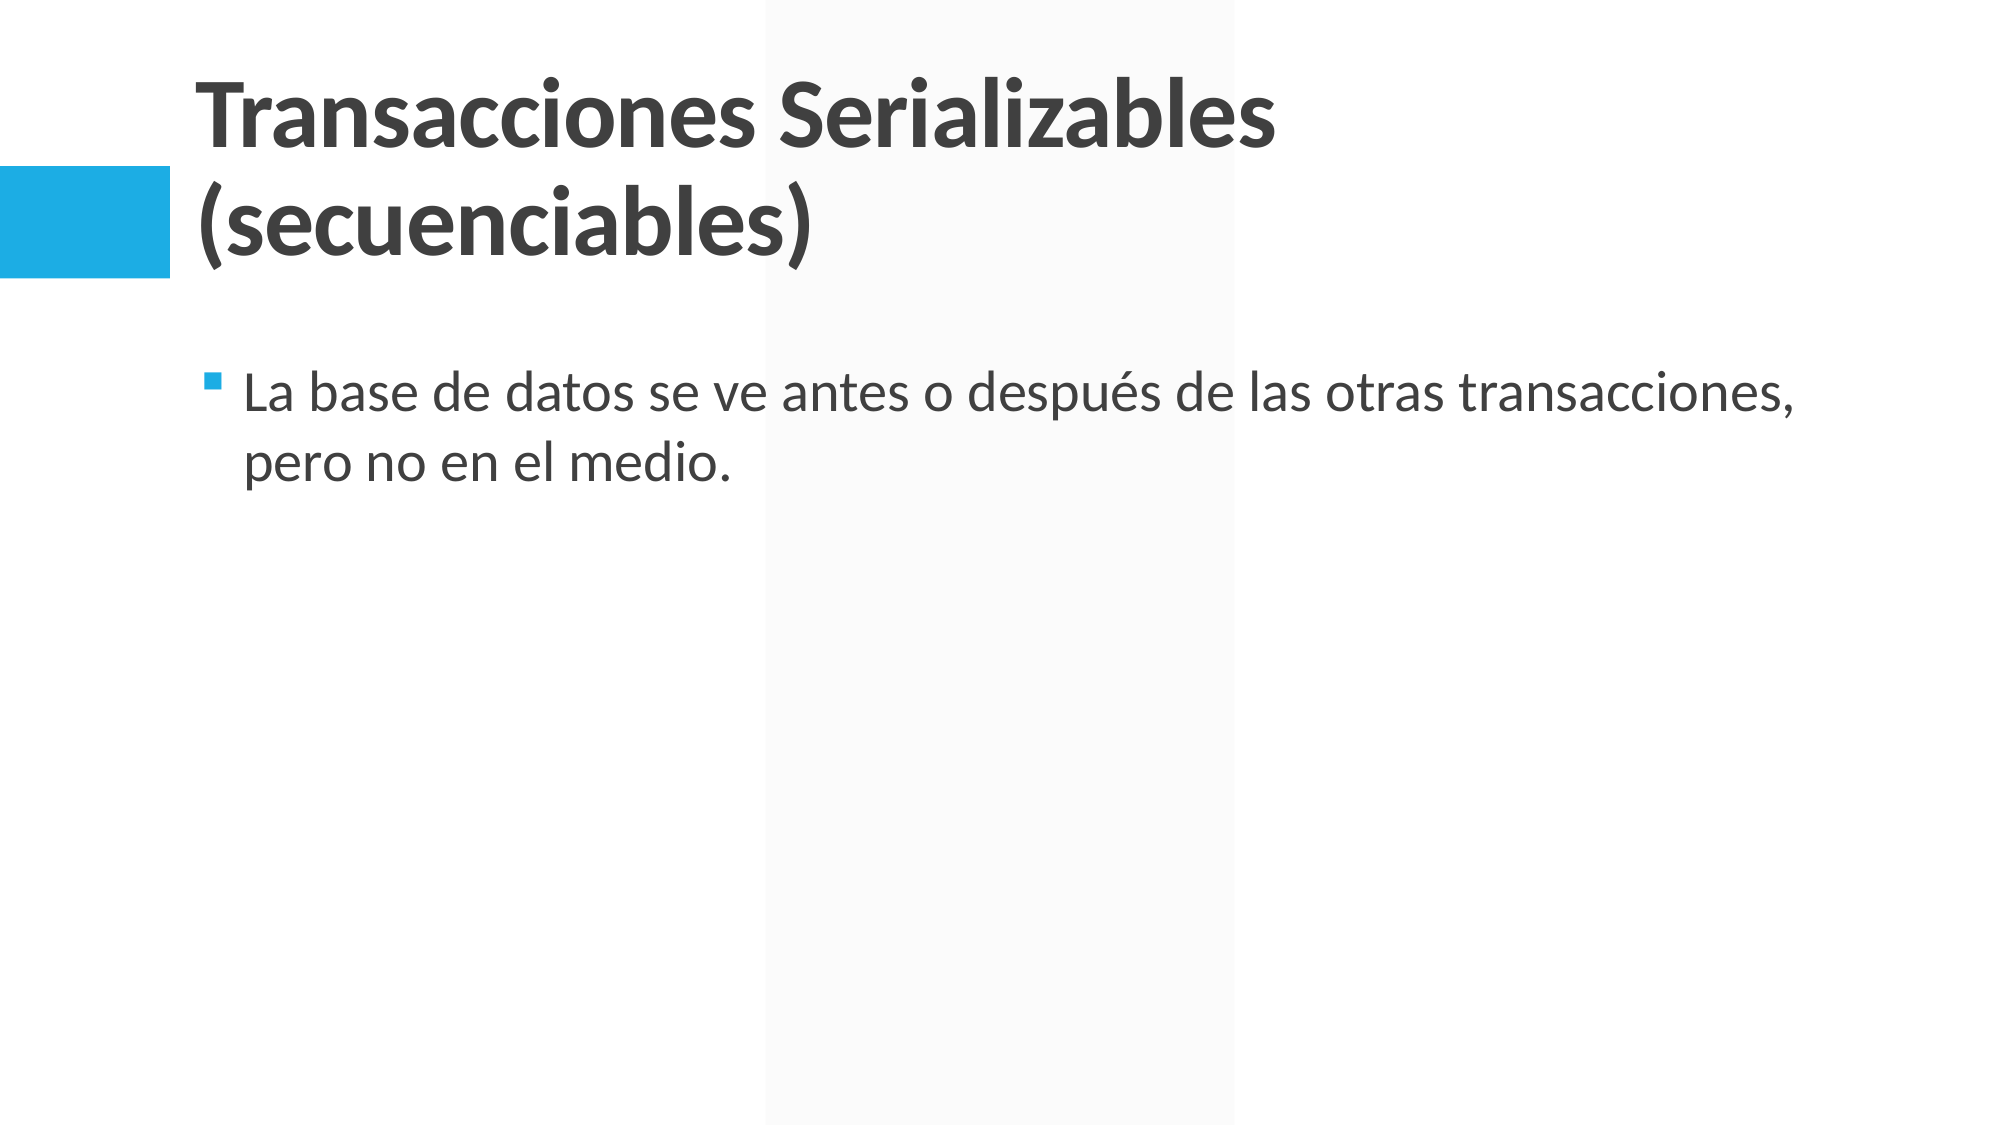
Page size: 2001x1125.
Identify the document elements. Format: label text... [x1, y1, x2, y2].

list La base de datos se ve antes o después de las otras transacciones, pero no en el medio. [199, 345, 1850, 963]
title Transacciones Serializables (secuenciables) [180, 47, 1830, 285]
